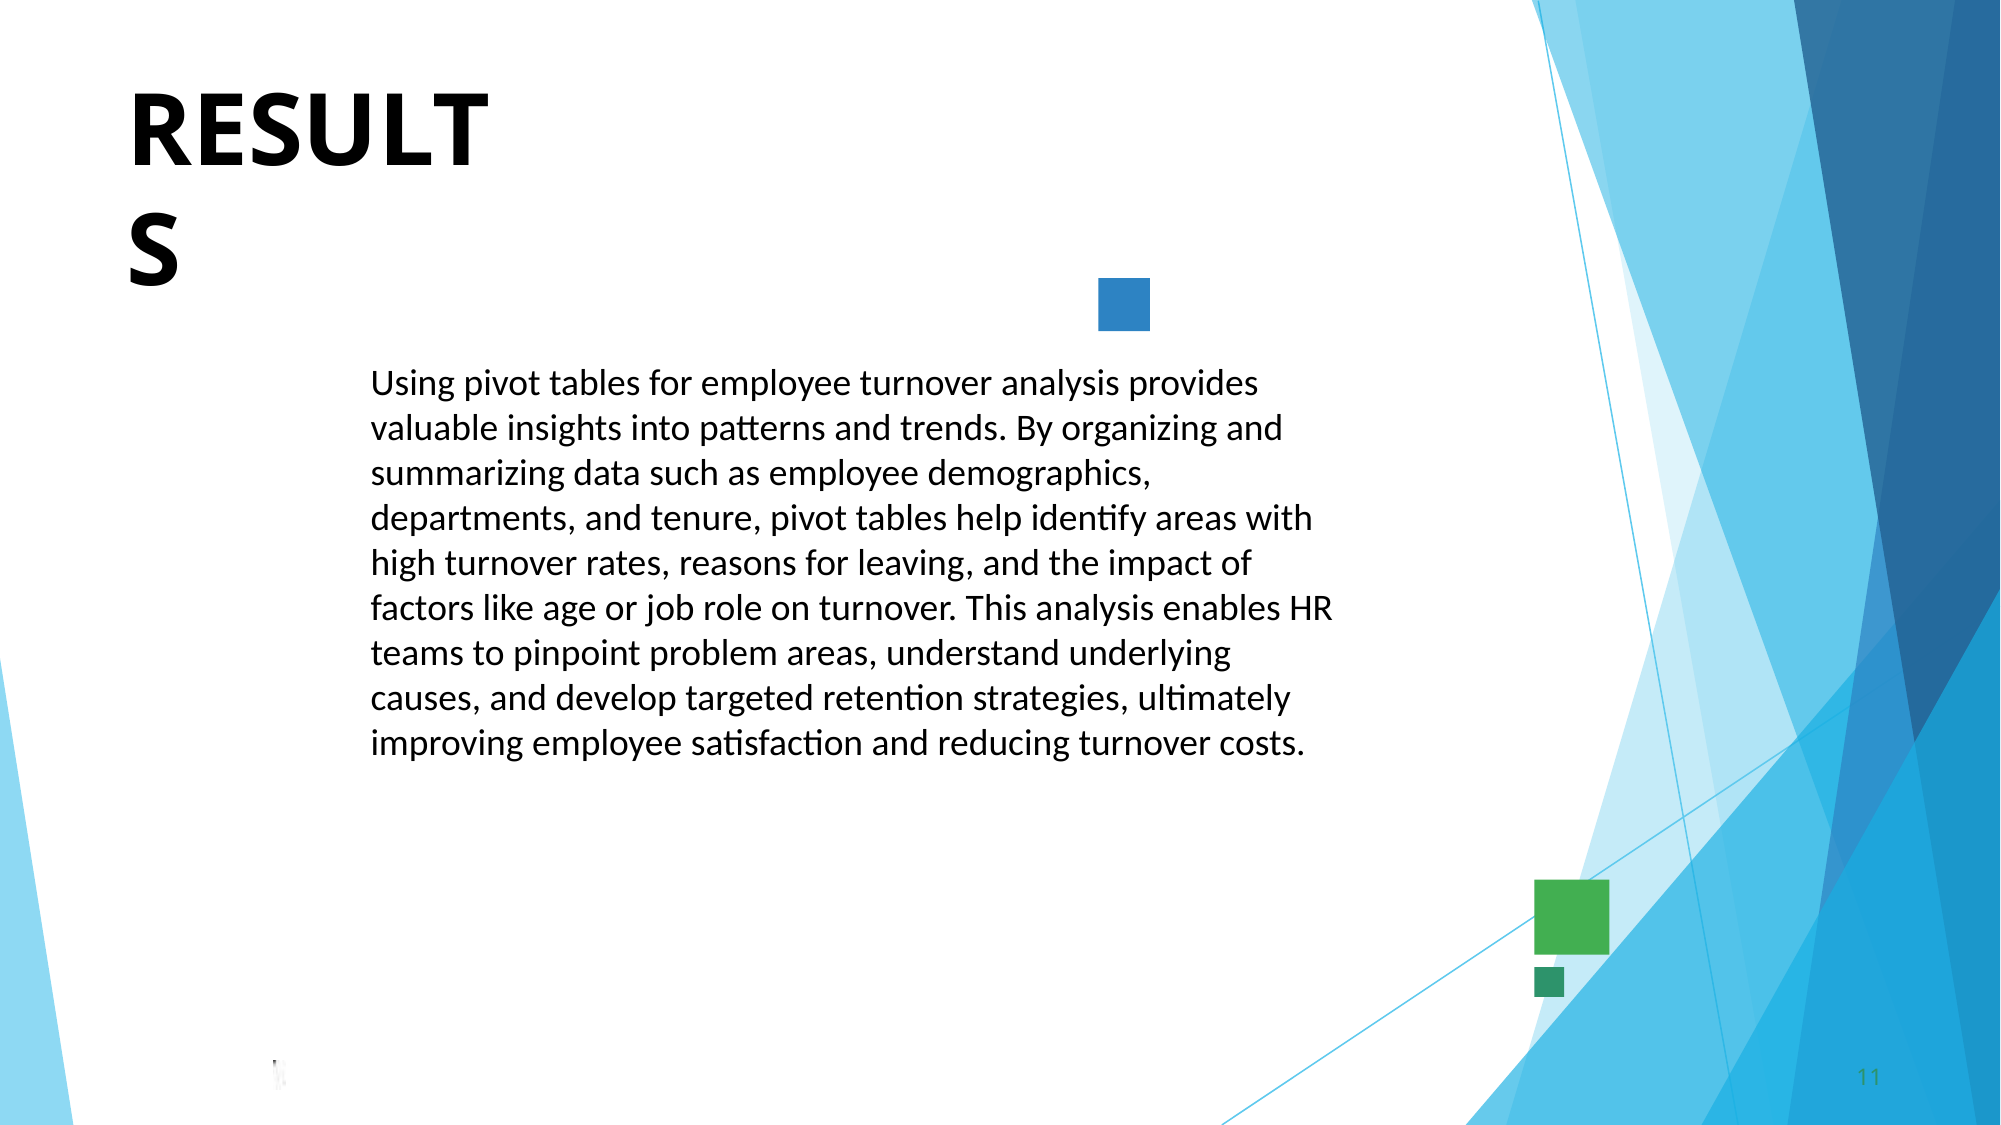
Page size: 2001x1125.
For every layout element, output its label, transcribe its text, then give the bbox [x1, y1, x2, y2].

text_box 11 [1849, 1061, 1888, 1091]
text_box Using pivot tables for employee turnover analysis provides valuable insights into patterns and trends. By organizing and summarizing data such as employee demographics, departments, and tenure, pivot tables help identify areas with high turnover rates, reasons for leaving, and the impact of factors like age or job role on turnover. This analysis enables HR teams to pinpoint problem areas, understand underlying causes, and develop targeted retention strategies, ultimately improving employee satisfaction and reducing turnover costs. [355, 350, 1357, 771]
text_box [1098, 278, 1150, 332]
text_box [1534, 879, 1610, 955]
text_box [1534, 967, 1565, 997]
picture [273, 1060, 287, 1091]
title RESULTS [123, 63, 524, 306]
